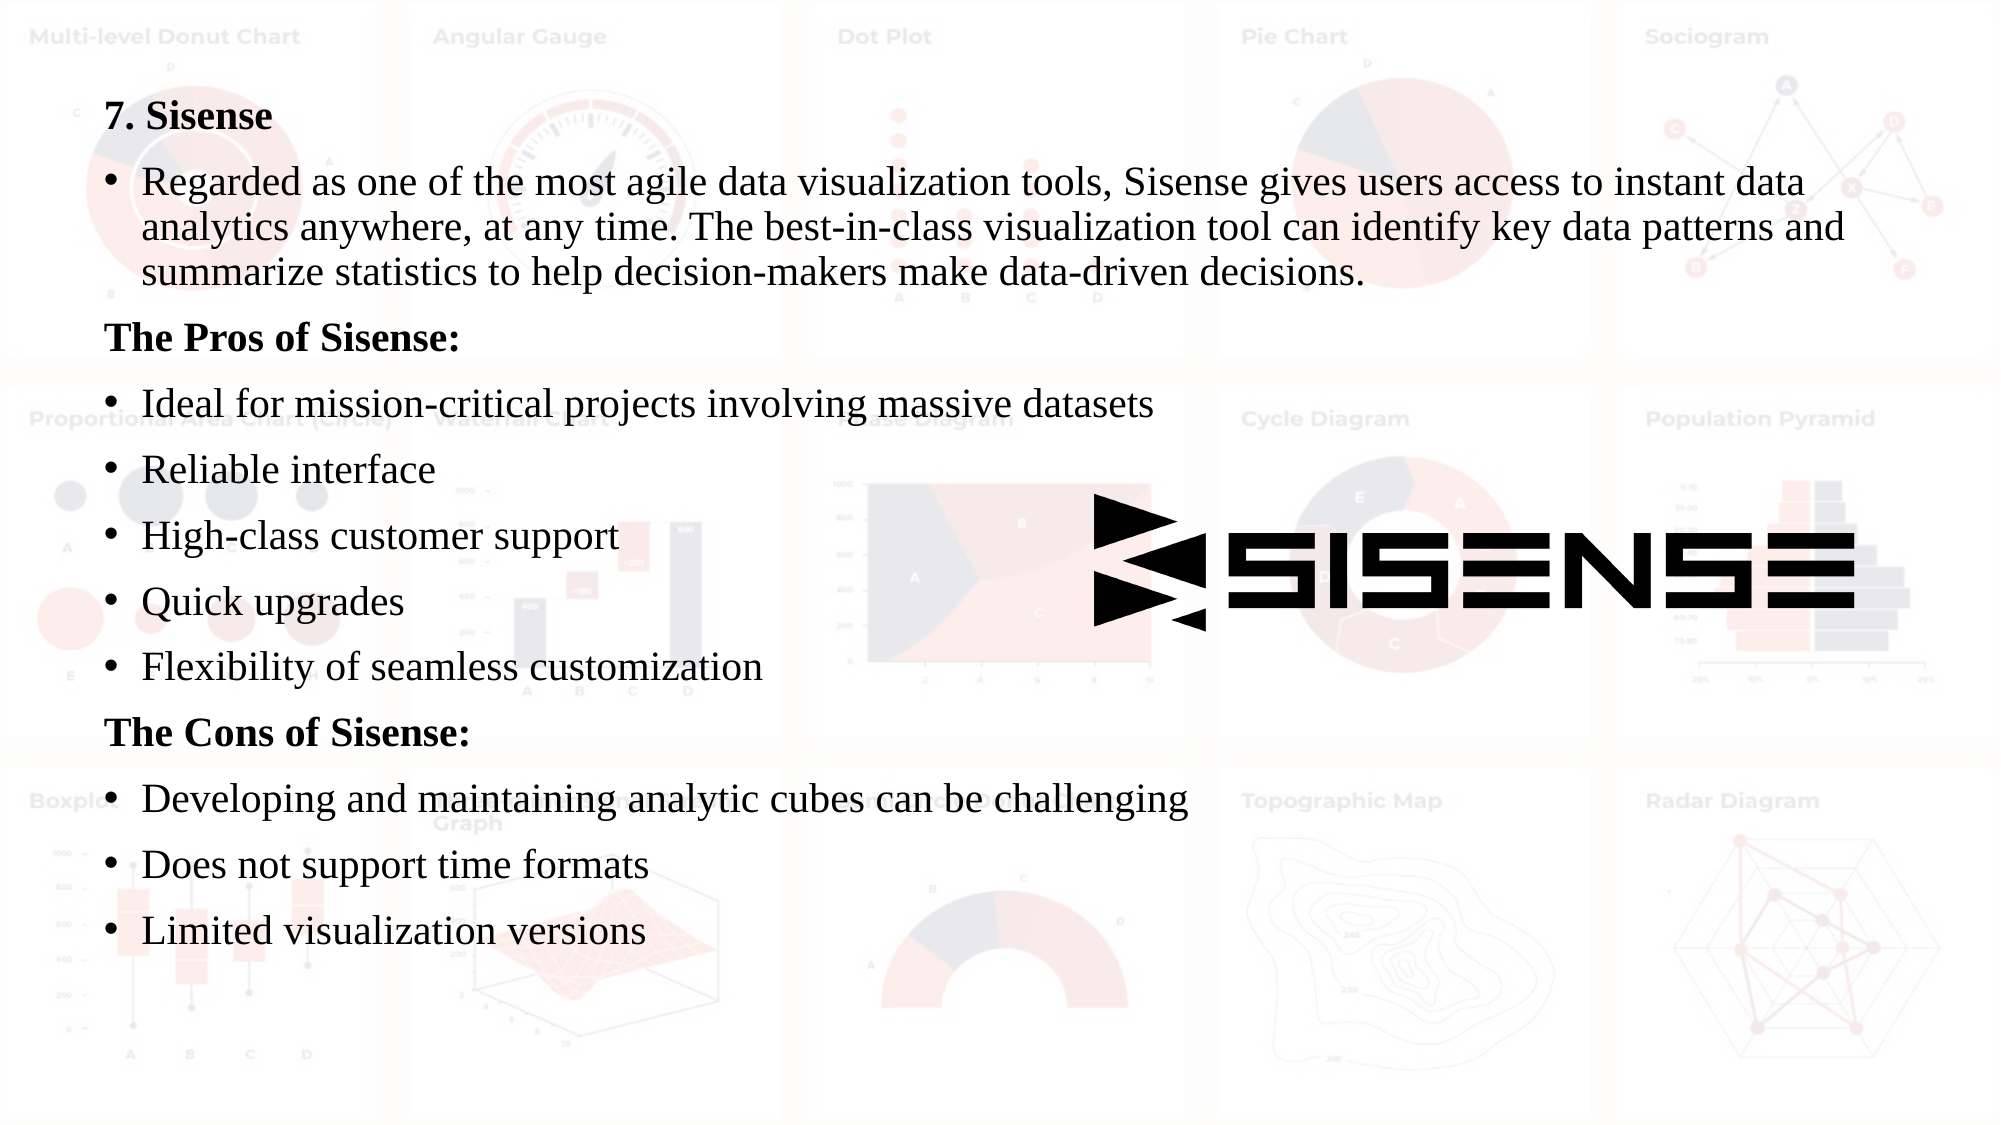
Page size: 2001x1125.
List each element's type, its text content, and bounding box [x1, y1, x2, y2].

list 7. Sisense Regarded as one of the most agile data visualization tools, Sisense gives users access to instant data analytics anywhere, at any time. The best-in-class visualization tool can identify key data patterns and summarize statistics to help decision-makers make data-driven decisions. The Pros of Sisense: Ideal for mission-critical projects involving massive datasets Reliable interface High-class customer support Quick upgrades Flexibility of seamless customization The Cons of Sisense: Developing and maintaining analytic cubes can be challenging Does not support time formats Limited visualization versions [88, 85, 1904, 1079]
picture [980, 259, 1968, 866]
